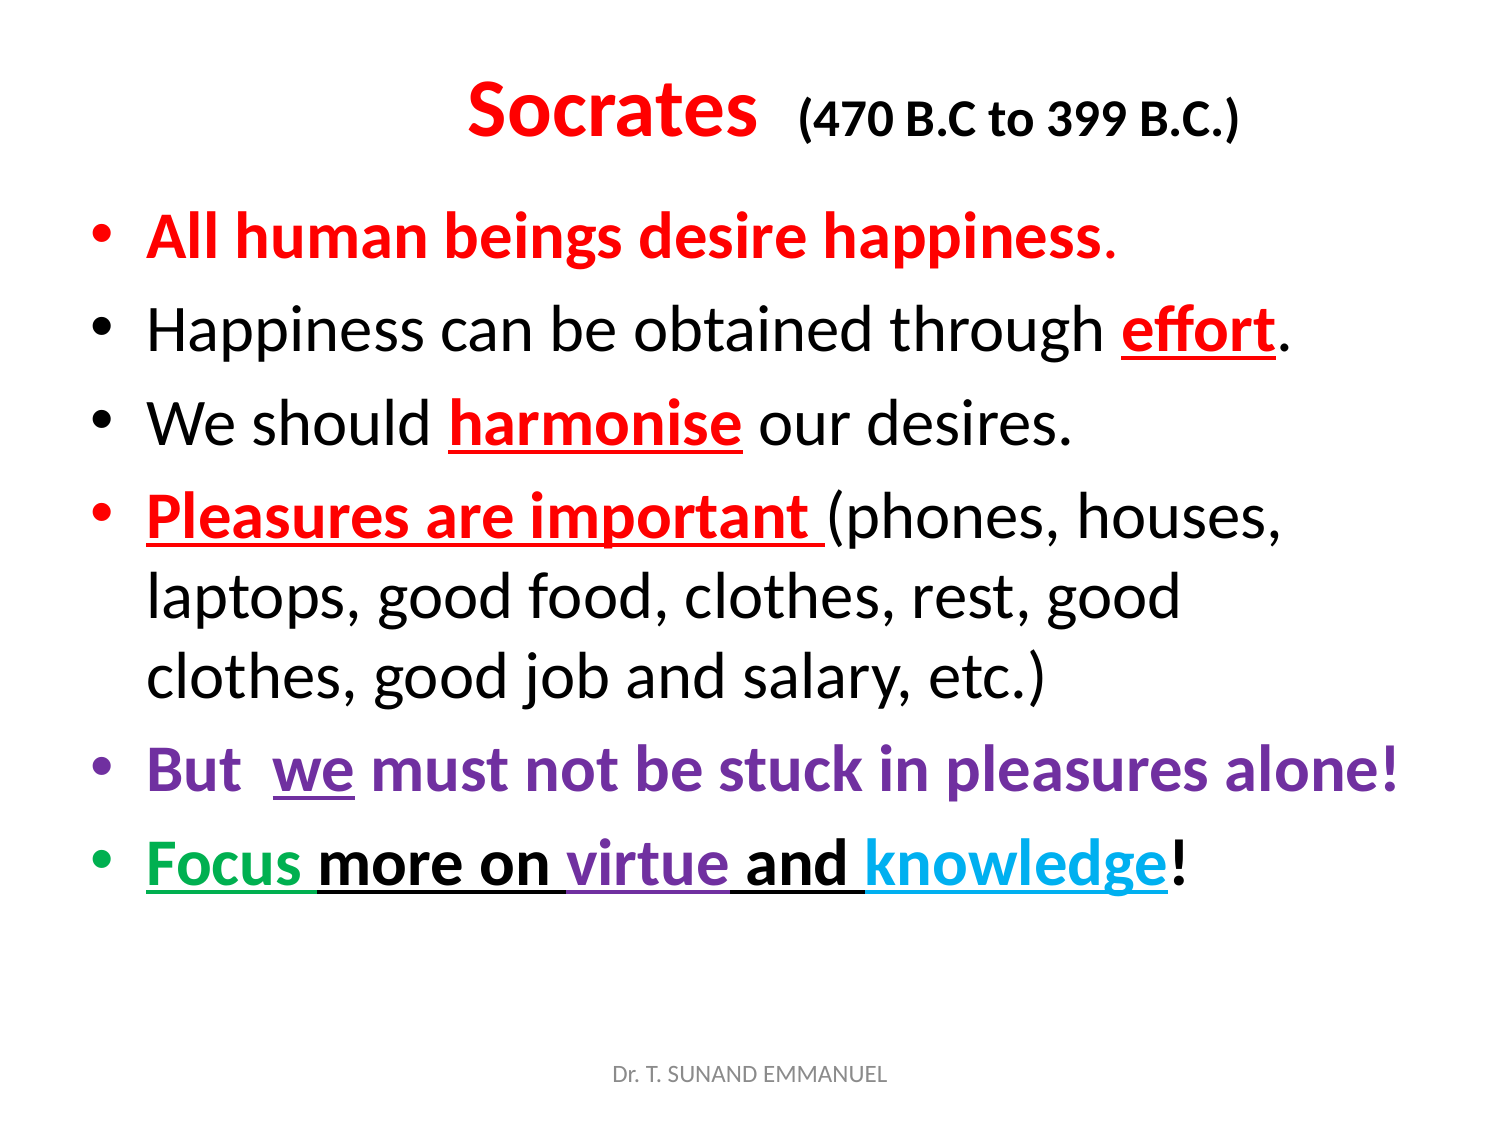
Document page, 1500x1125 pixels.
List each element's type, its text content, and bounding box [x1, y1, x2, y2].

list All human beings desire happiness. Happiness can be obtained through effort. We should harmonise our desires. Pleasures are important (phones, houses, laptops, good food, clothes, rest, good clothes, good job and salary, etc.) But we must not be stuck in pleasures alone! Focus more on virtue and knowledge! [75, 184, 1425, 1005]
title Socrates (470 B.C to 399 B.C.) [75, 45, 1425, 161]
footer Dr. T. SUNAND EMMANUEL [512, 1042, 988, 1103]
